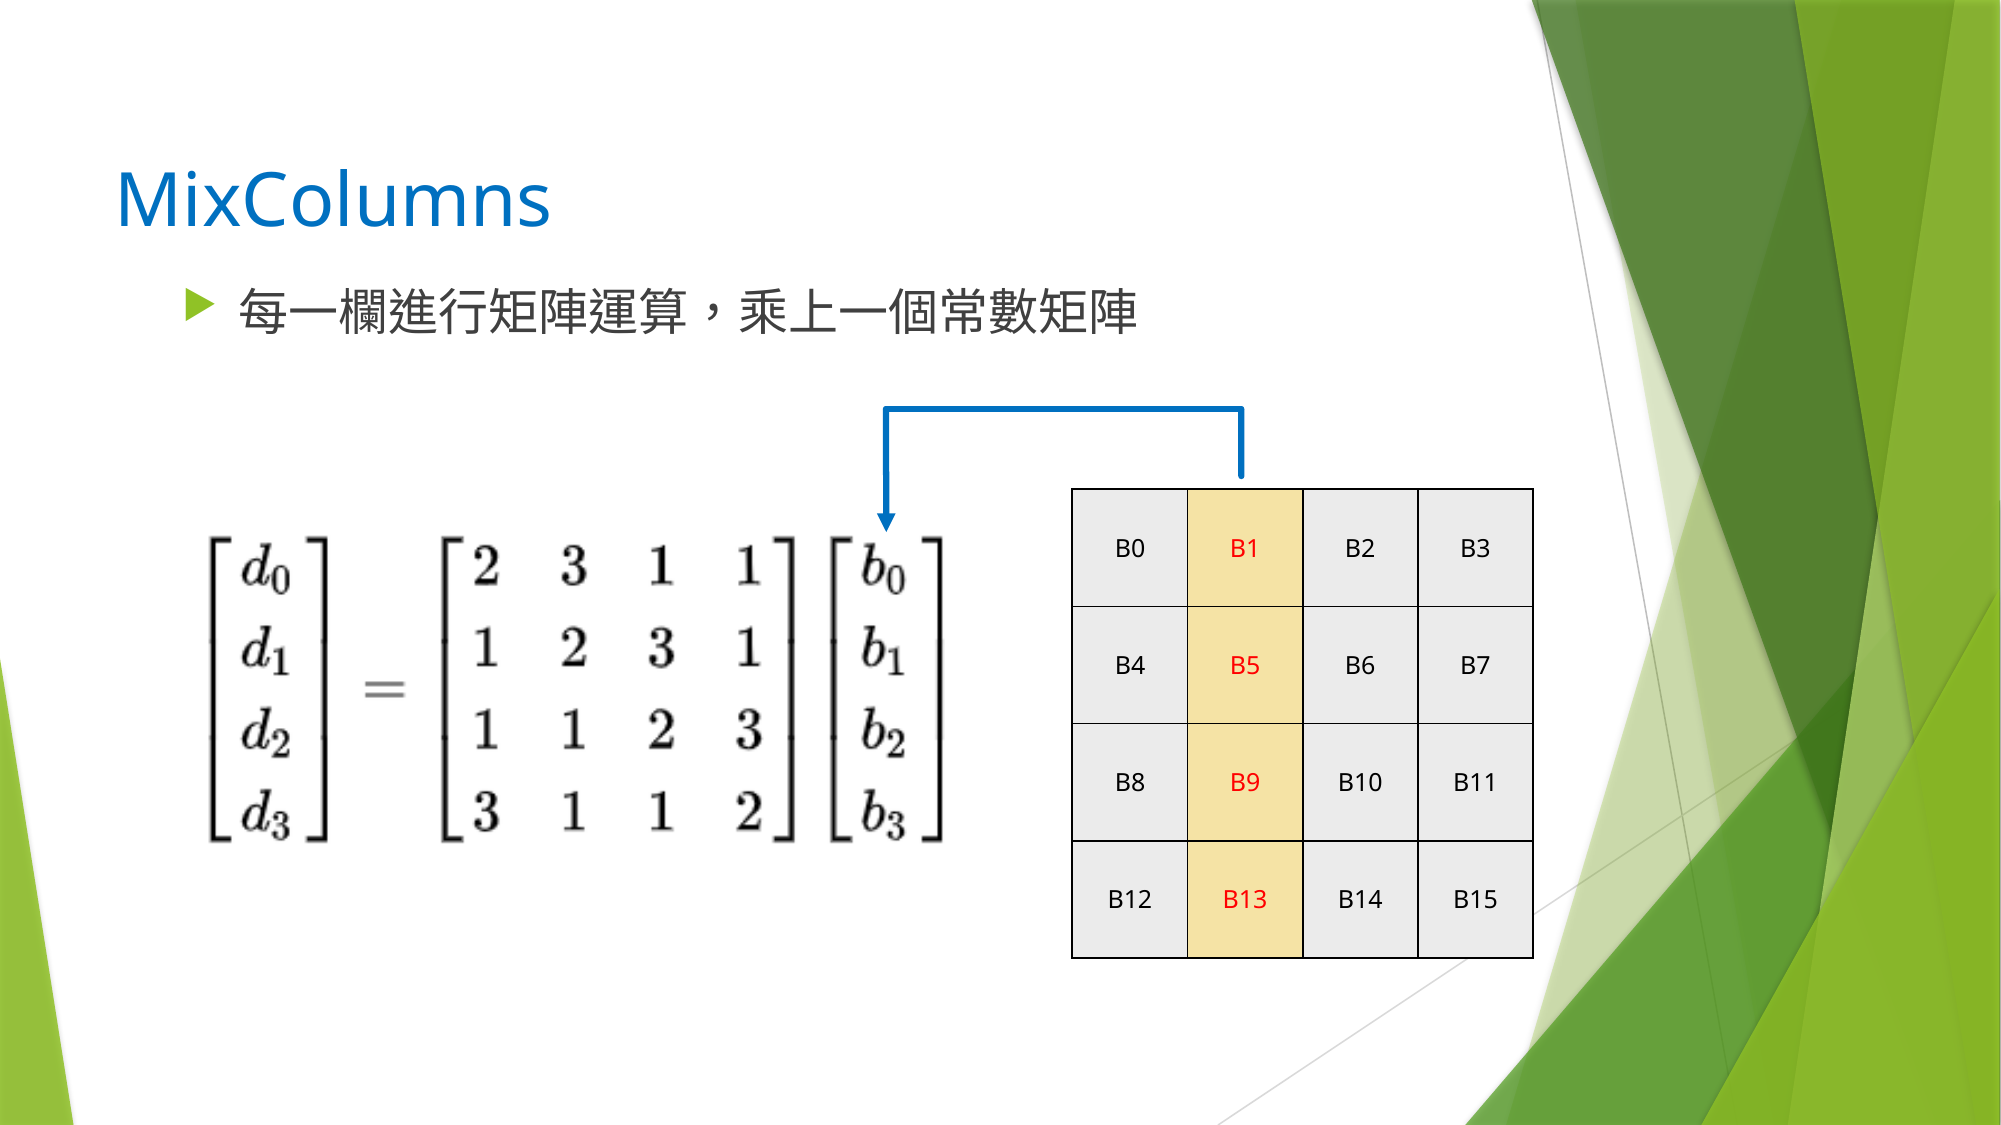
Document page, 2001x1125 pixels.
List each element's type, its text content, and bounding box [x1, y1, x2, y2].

table_cell B15 [1419, 842, 1532, 957]
table_cell B11 [1419, 724, 1532, 840]
list 每一欄進行矩陣運算，乘上一個常數矩陣 [167, 272, 1607, 910]
table_cell B13 [1188, 842, 1302, 957]
picture [166, 509, 1003, 869]
table_cell B5 [1188, 607, 1302, 723]
table_cell B14 [1304, 842, 1417, 957]
table_header B1 [1188, 490, 1302, 606]
table_cell B4 [1073, 607, 1187, 723]
table_cell B12 [1073, 842, 1187, 957]
table_header B2 [1304, 490, 1417, 606]
table_cell B7 [1419, 607, 1532, 723]
table_header B3 [1419, 490, 1532, 606]
table_cell B8 [1073, 724, 1187, 840]
table_cell B6 [1304, 607, 1417, 723]
table_cell B10 [1304, 724, 1417, 840]
table_header B0 [1073, 490, 1187, 606]
table_cell B9 [1188, 724, 1302, 840]
title MixColumns [99, 143, 1511, 361]
